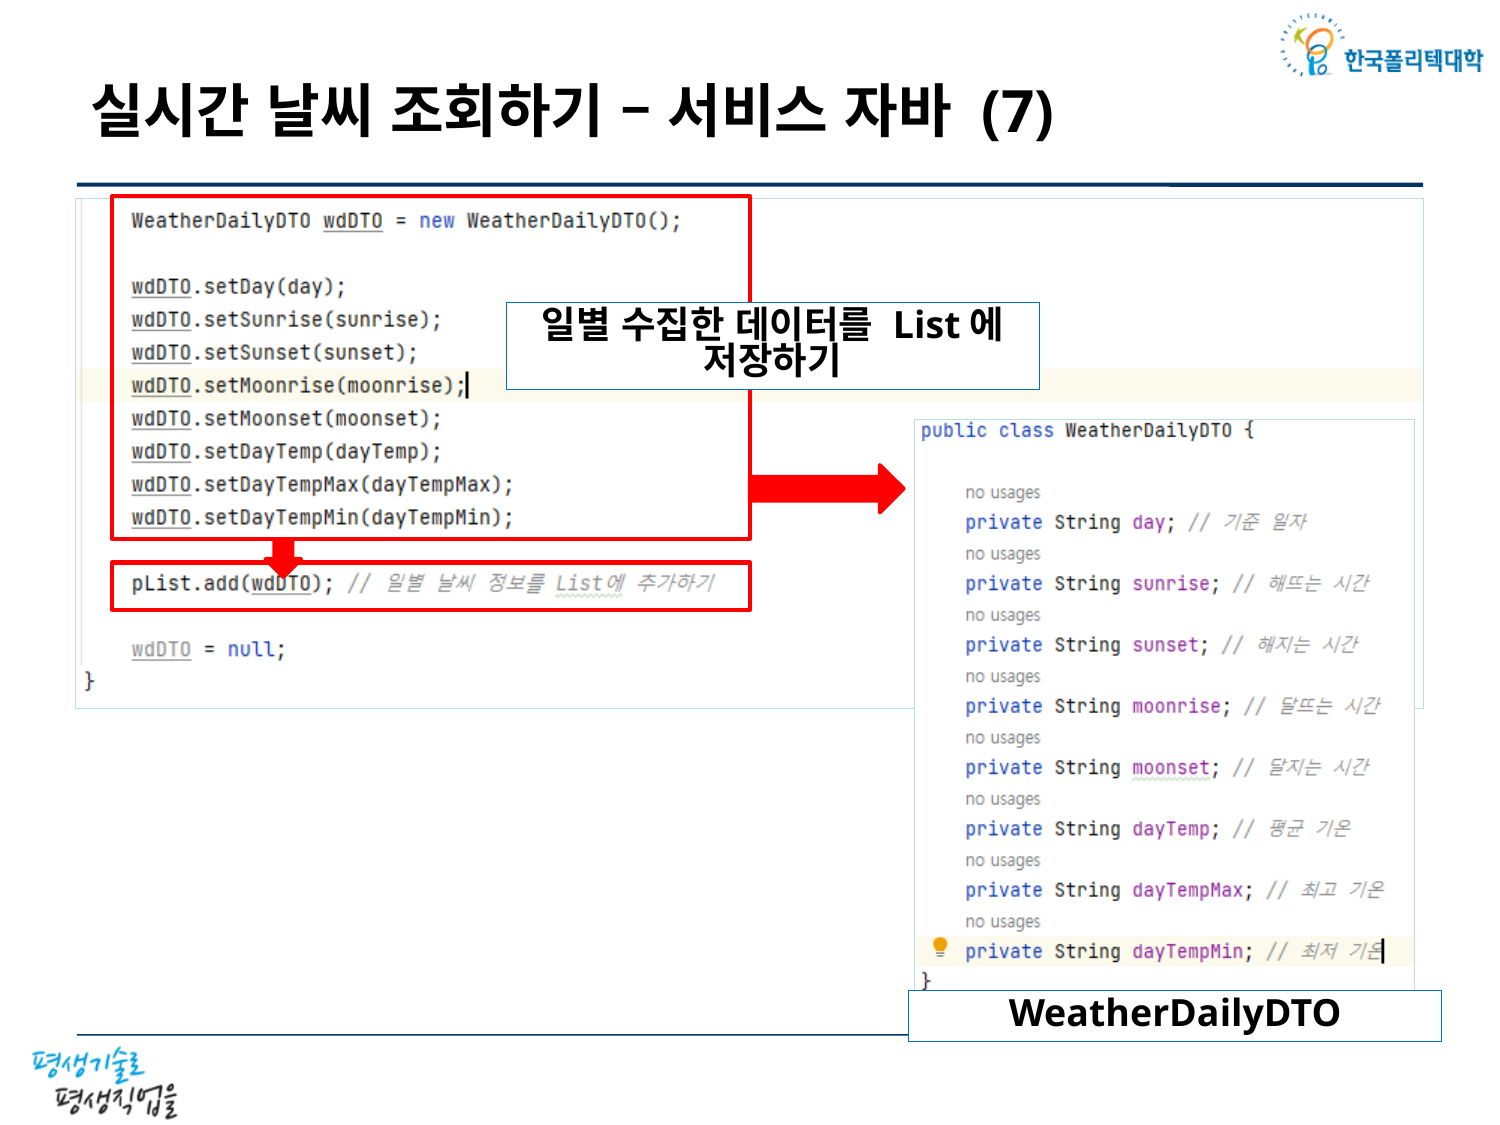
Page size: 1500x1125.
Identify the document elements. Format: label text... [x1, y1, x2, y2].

picture [1275, 6, 1489, 84]
title 실시간 날씨 조회하기 – 서비스 자바 (7) [74, 44, 1426, 173]
picture [74, 198, 1424, 1000]
picture [17, 1039, 226, 1122]
text_box WeatherDailyDTO [908, 990, 1442, 1042]
